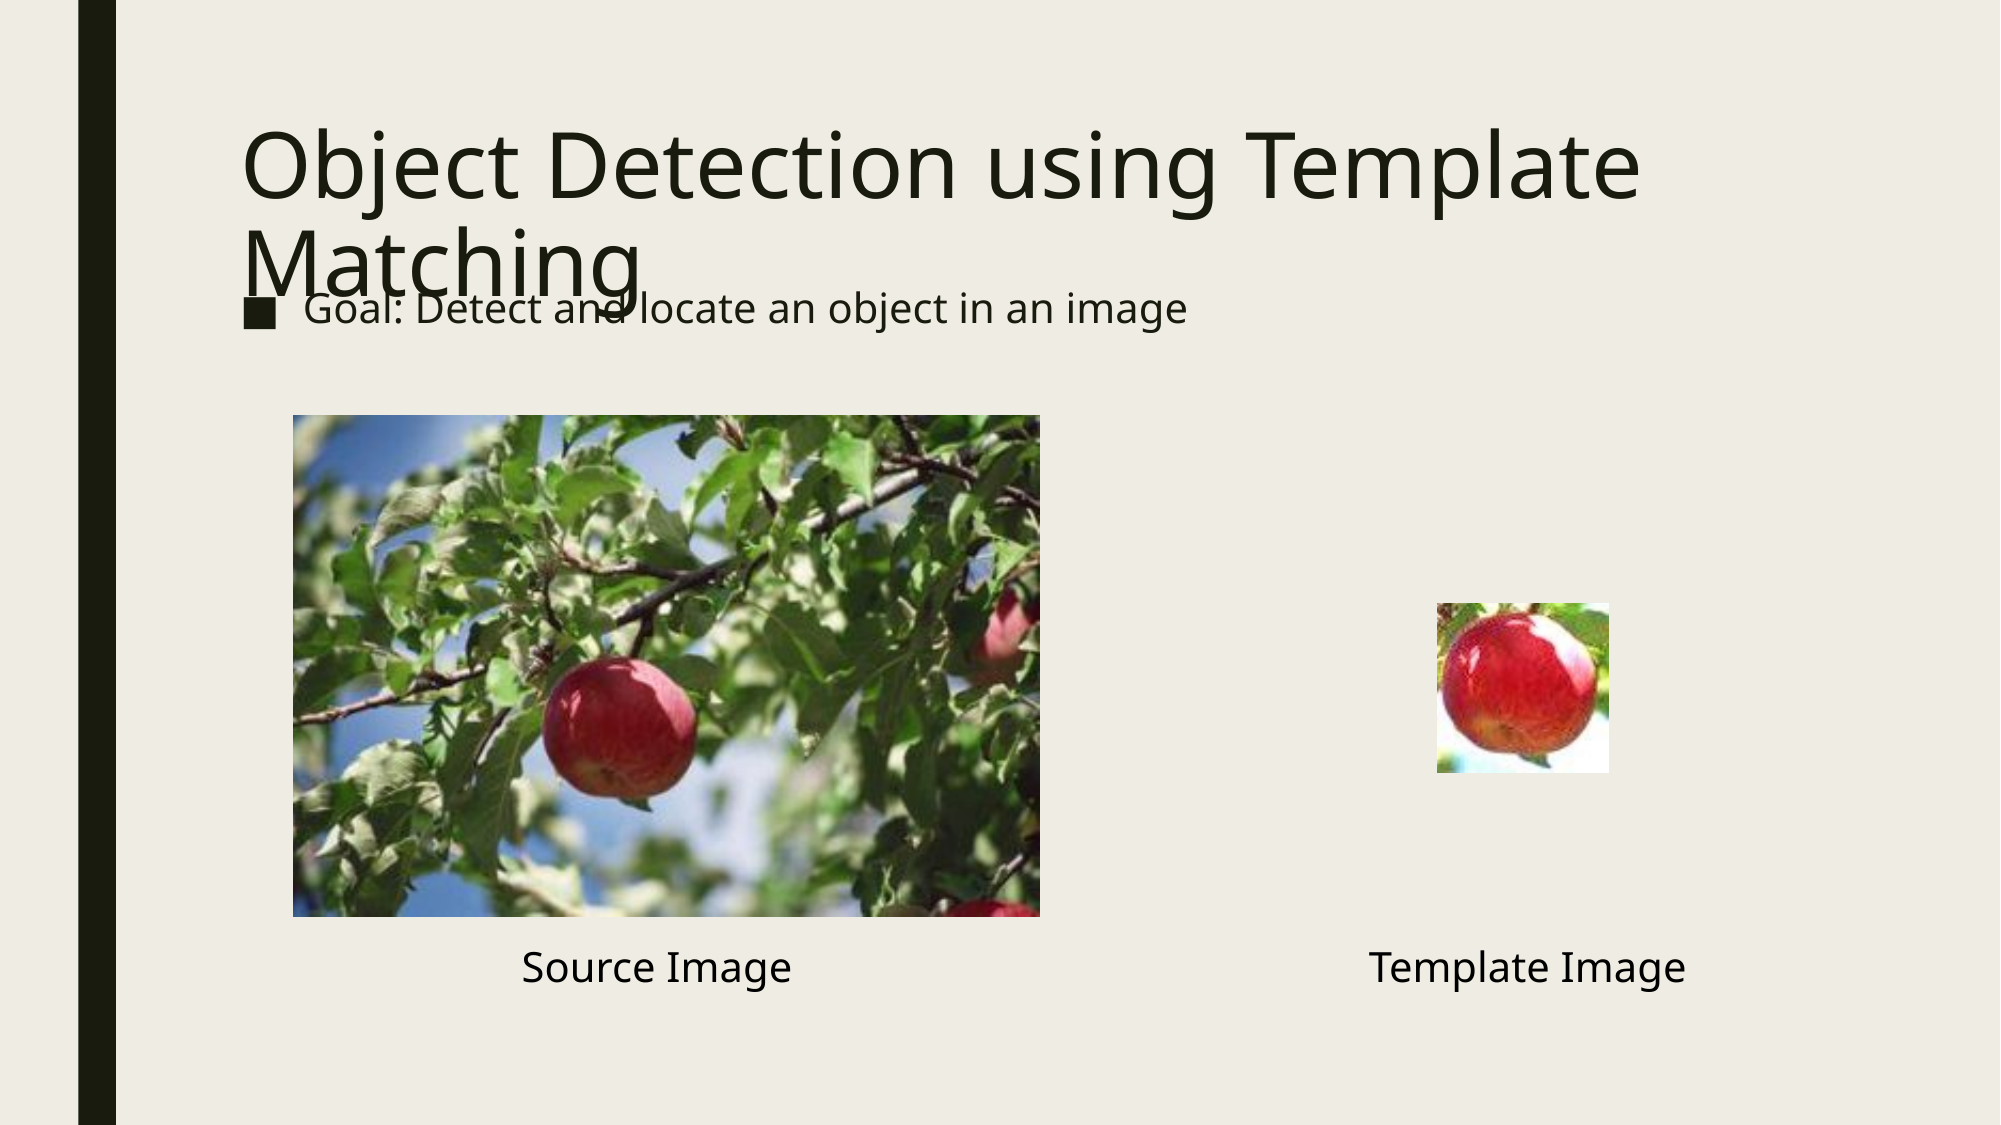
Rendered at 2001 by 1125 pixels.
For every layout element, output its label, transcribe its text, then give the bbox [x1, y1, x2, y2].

picture [293, 415, 1040, 917]
title Object Detection using Template Matching [225, 112, 1917, 357]
text_box Template Image [1354, 933, 1702, 999]
picture [1437, 603, 1609, 773]
text_box Source Image [506, 933, 808, 999]
list Goal: Detect and locate an object in an image [225, 278, 1800, 1099]
